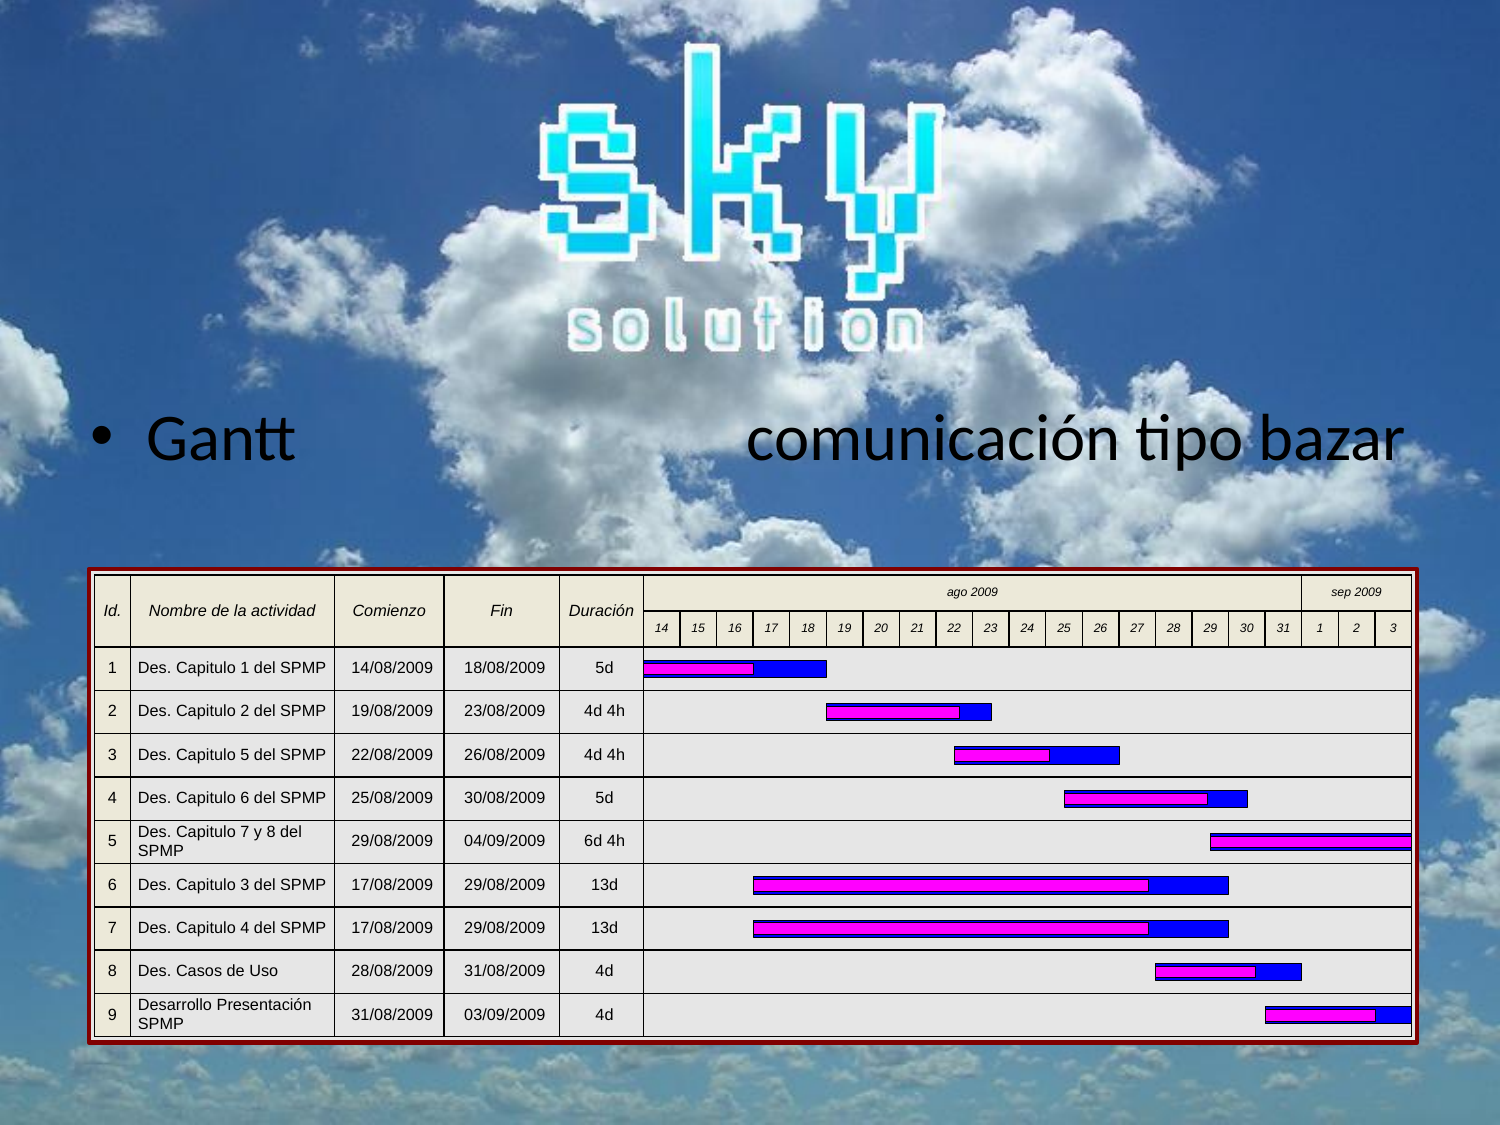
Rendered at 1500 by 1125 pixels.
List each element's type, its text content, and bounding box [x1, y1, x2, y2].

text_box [81, 562, 1425, 1050]
list Gantt comunicación tipo bazar [74, 386, 1426, 1006]
picture [0, 1, 1500, 1125]
